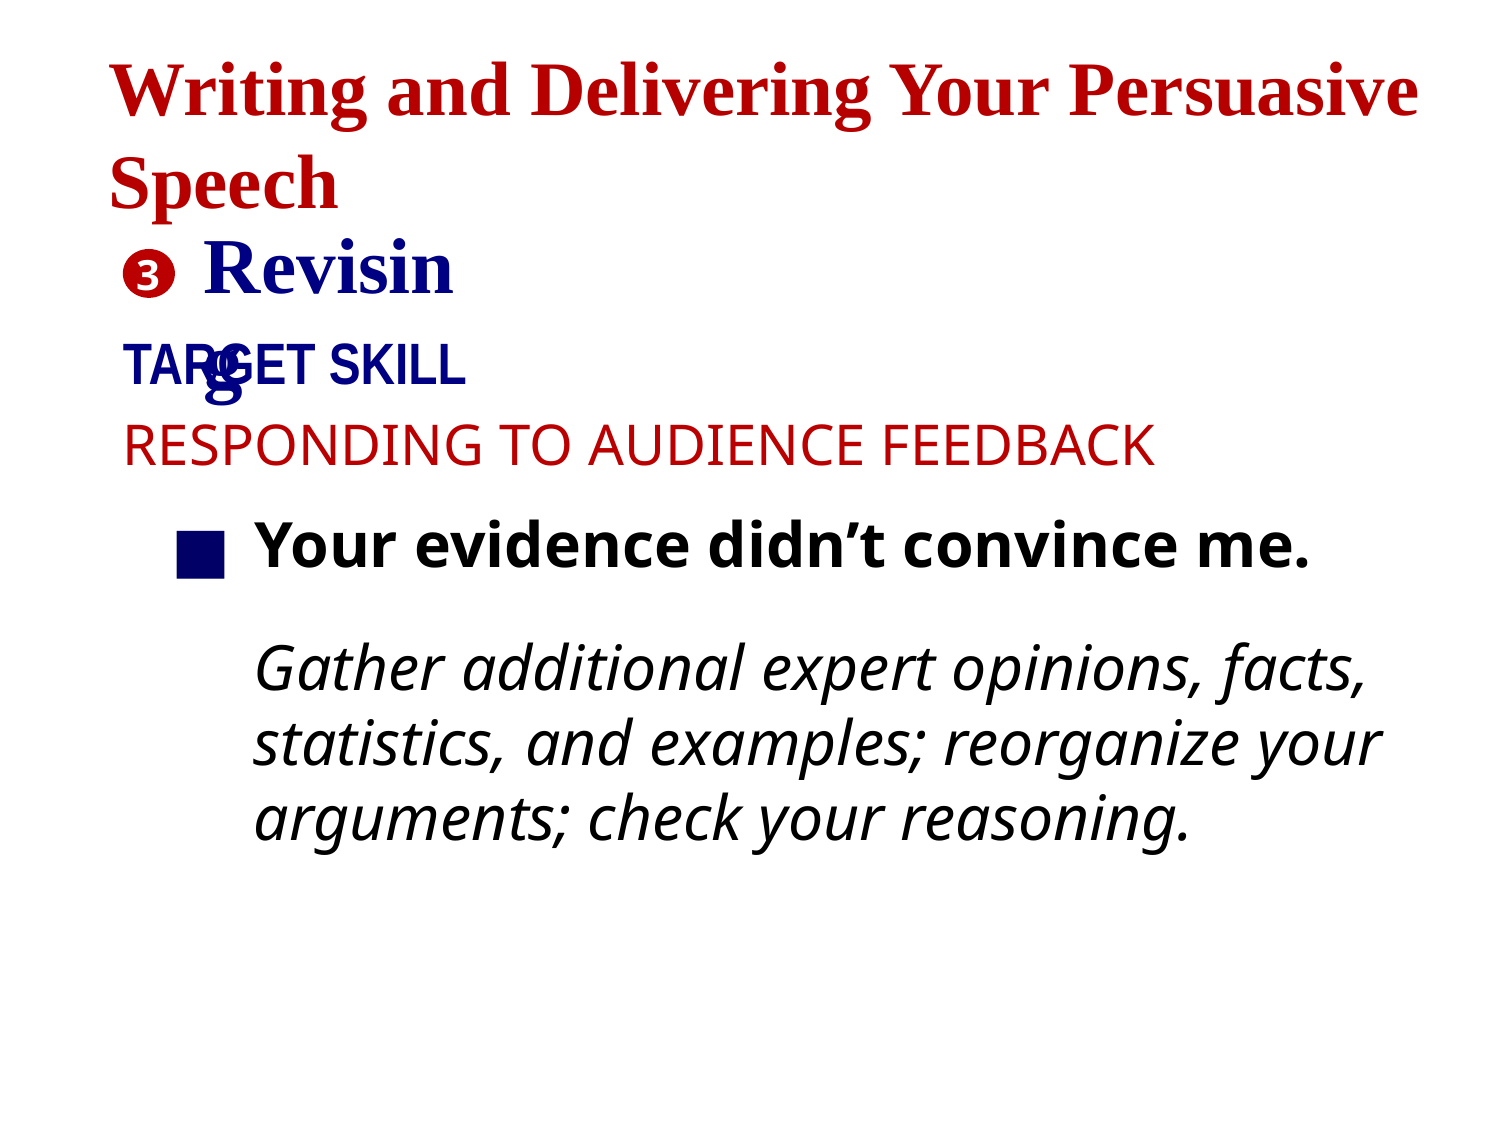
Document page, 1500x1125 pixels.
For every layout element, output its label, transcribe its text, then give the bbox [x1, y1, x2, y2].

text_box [121, 206, 510, 318]
text_box Gather additional expert opinions, facts, statistics, and examples; reorganize your arguments; check your reasoning. [107, 620, 1407, 861]
text_box Writing and Delivering Your Persuasive Speech [93, 31, 1449, 232]
text_box TARGET SKILL RESPONDING TO AUDIENCE FEEDBACK Your evidence didn’t convince me. [108, 290, 1410, 588]
